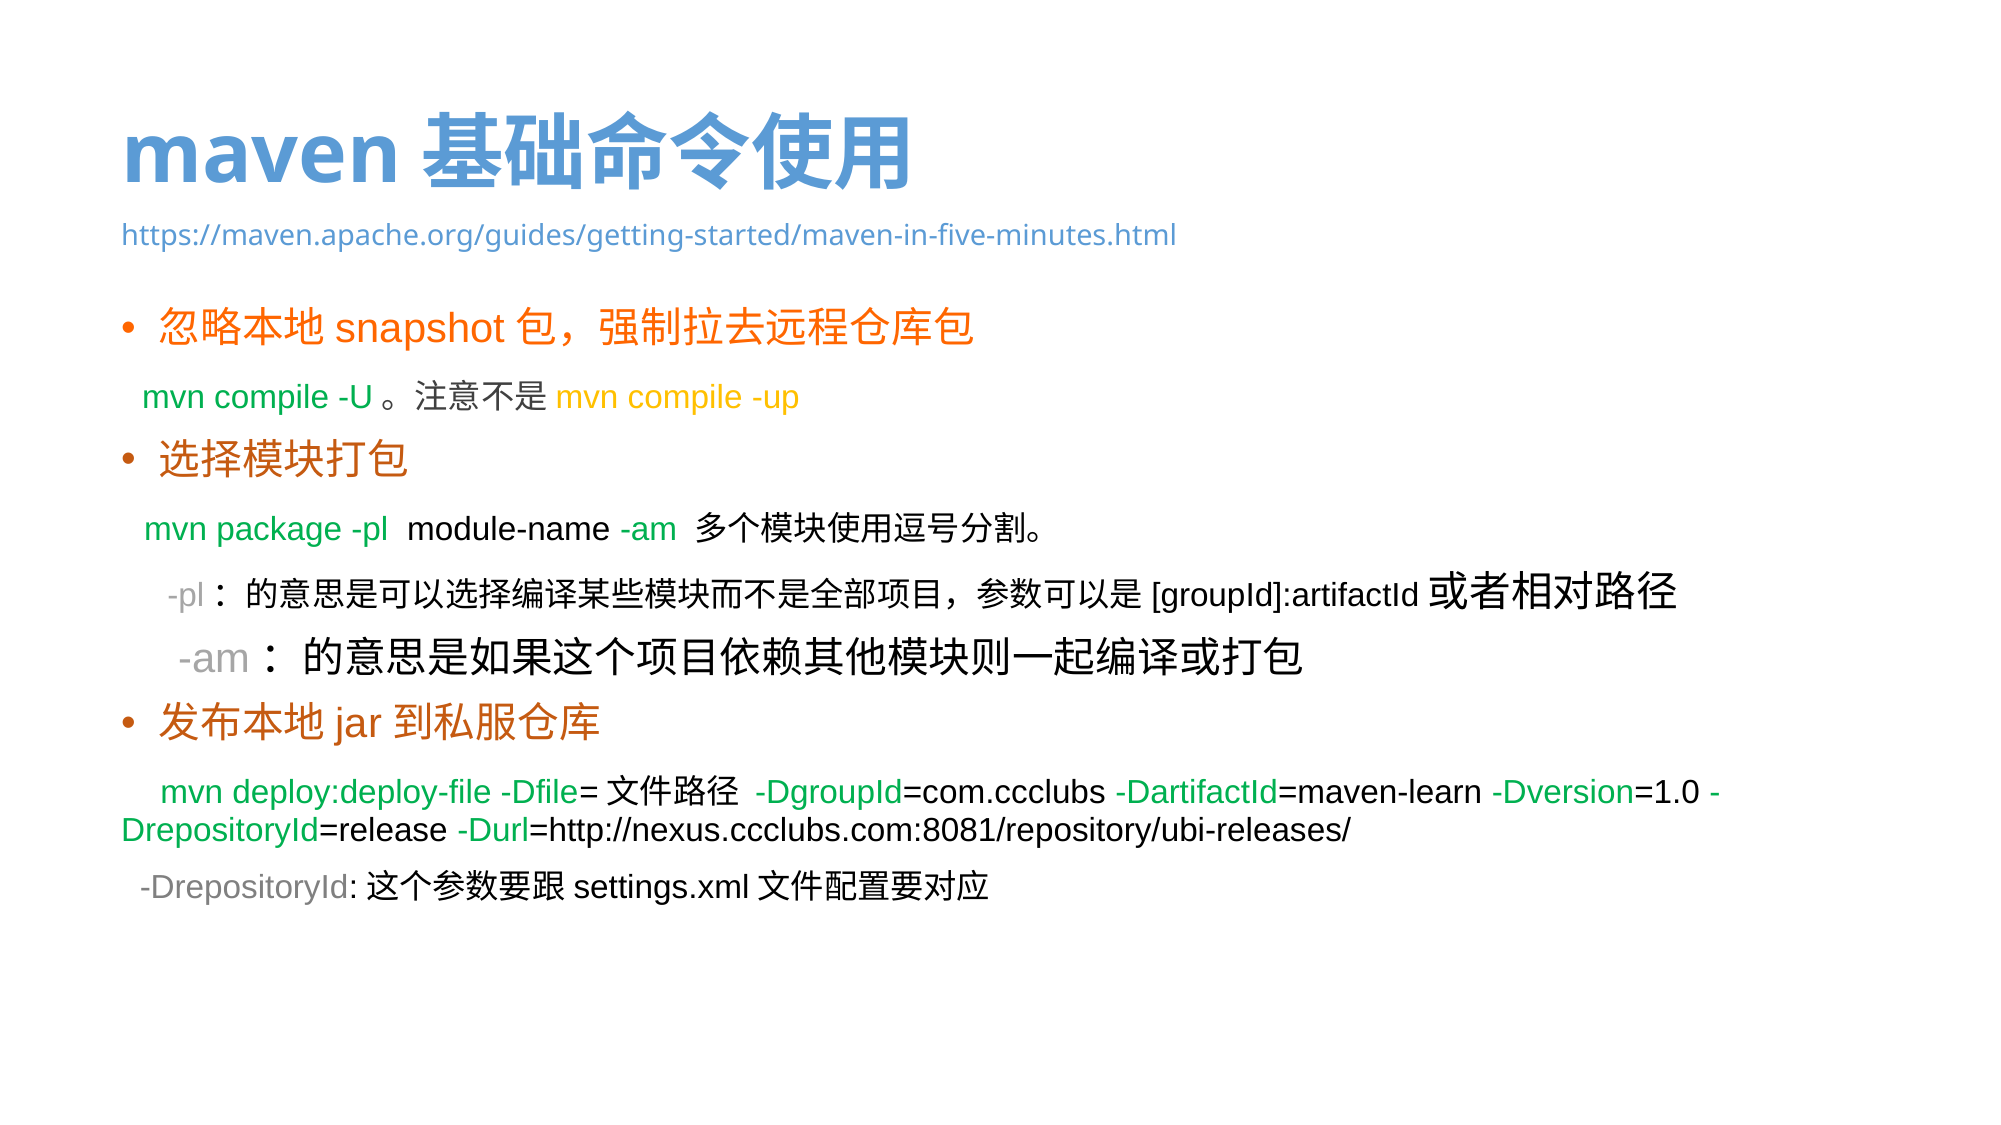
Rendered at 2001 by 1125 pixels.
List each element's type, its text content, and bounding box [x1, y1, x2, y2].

title maven基础命令使用 https://maven.apache.org/guides/getting-started/maven-in-five-minutes.html [106, 42, 1832, 260]
list 忽略本地snapshot包，强制拉去远程仓库包 mvn compile -U。注意不是mvn compile -up 选择模块打包 mvn package -pl module-name -am 多个模块使用逗号分割。 -pl：的意思是可以选择编译某些模块而不是全部项目，参数可以是[groupId]:artifactId或者相对路径 -am：的意思是如果这个项目依赖其他模块则一起编译或打包 发布本地jar到私服仓库 mvn deploy:deploy-file -Dfile=文件路径 -DgroupId=com.ccclubs -DartifactId=maven-learn -Dversion=1.0 -DrepositoryId=release -Durl=http://nexus.ccclubs.com:8081/repository/ubi-releases/ -DrepositoryId:这个参数要跟settings.xml文件配置要对应 [106, 299, 1832, 1014]
